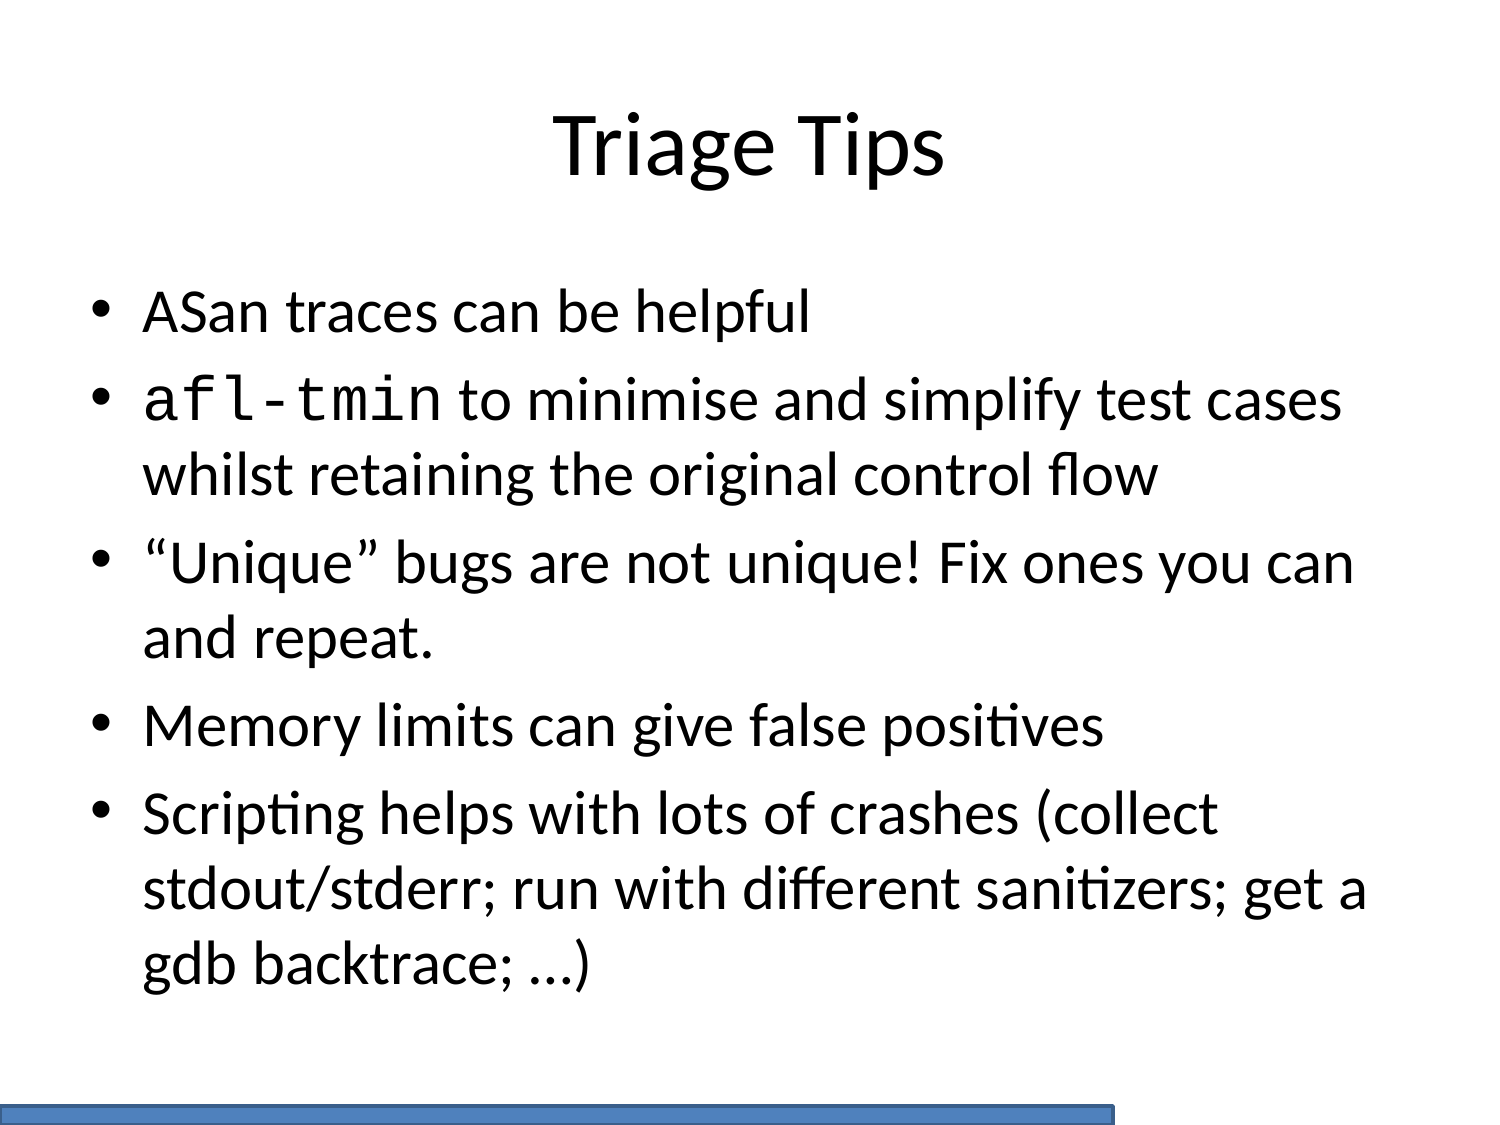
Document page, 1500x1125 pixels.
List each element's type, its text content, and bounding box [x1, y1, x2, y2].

title Triage Tips [75, 45, 1425, 233]
text_box [0, 1104, 1115, 1125]
list ASan traces can be helpful afl-tmin to minimise and simplify test cases whilst retaining the original control flow “Unique” bugs are not unique! Fix ones you can and repeat. Memory limits can give false positives Scripting helps with lots of crashes (collect stdout/stderr; run with different sanitizers; get a gdb backtrace; …) [75, 262, 1425, 1005]
